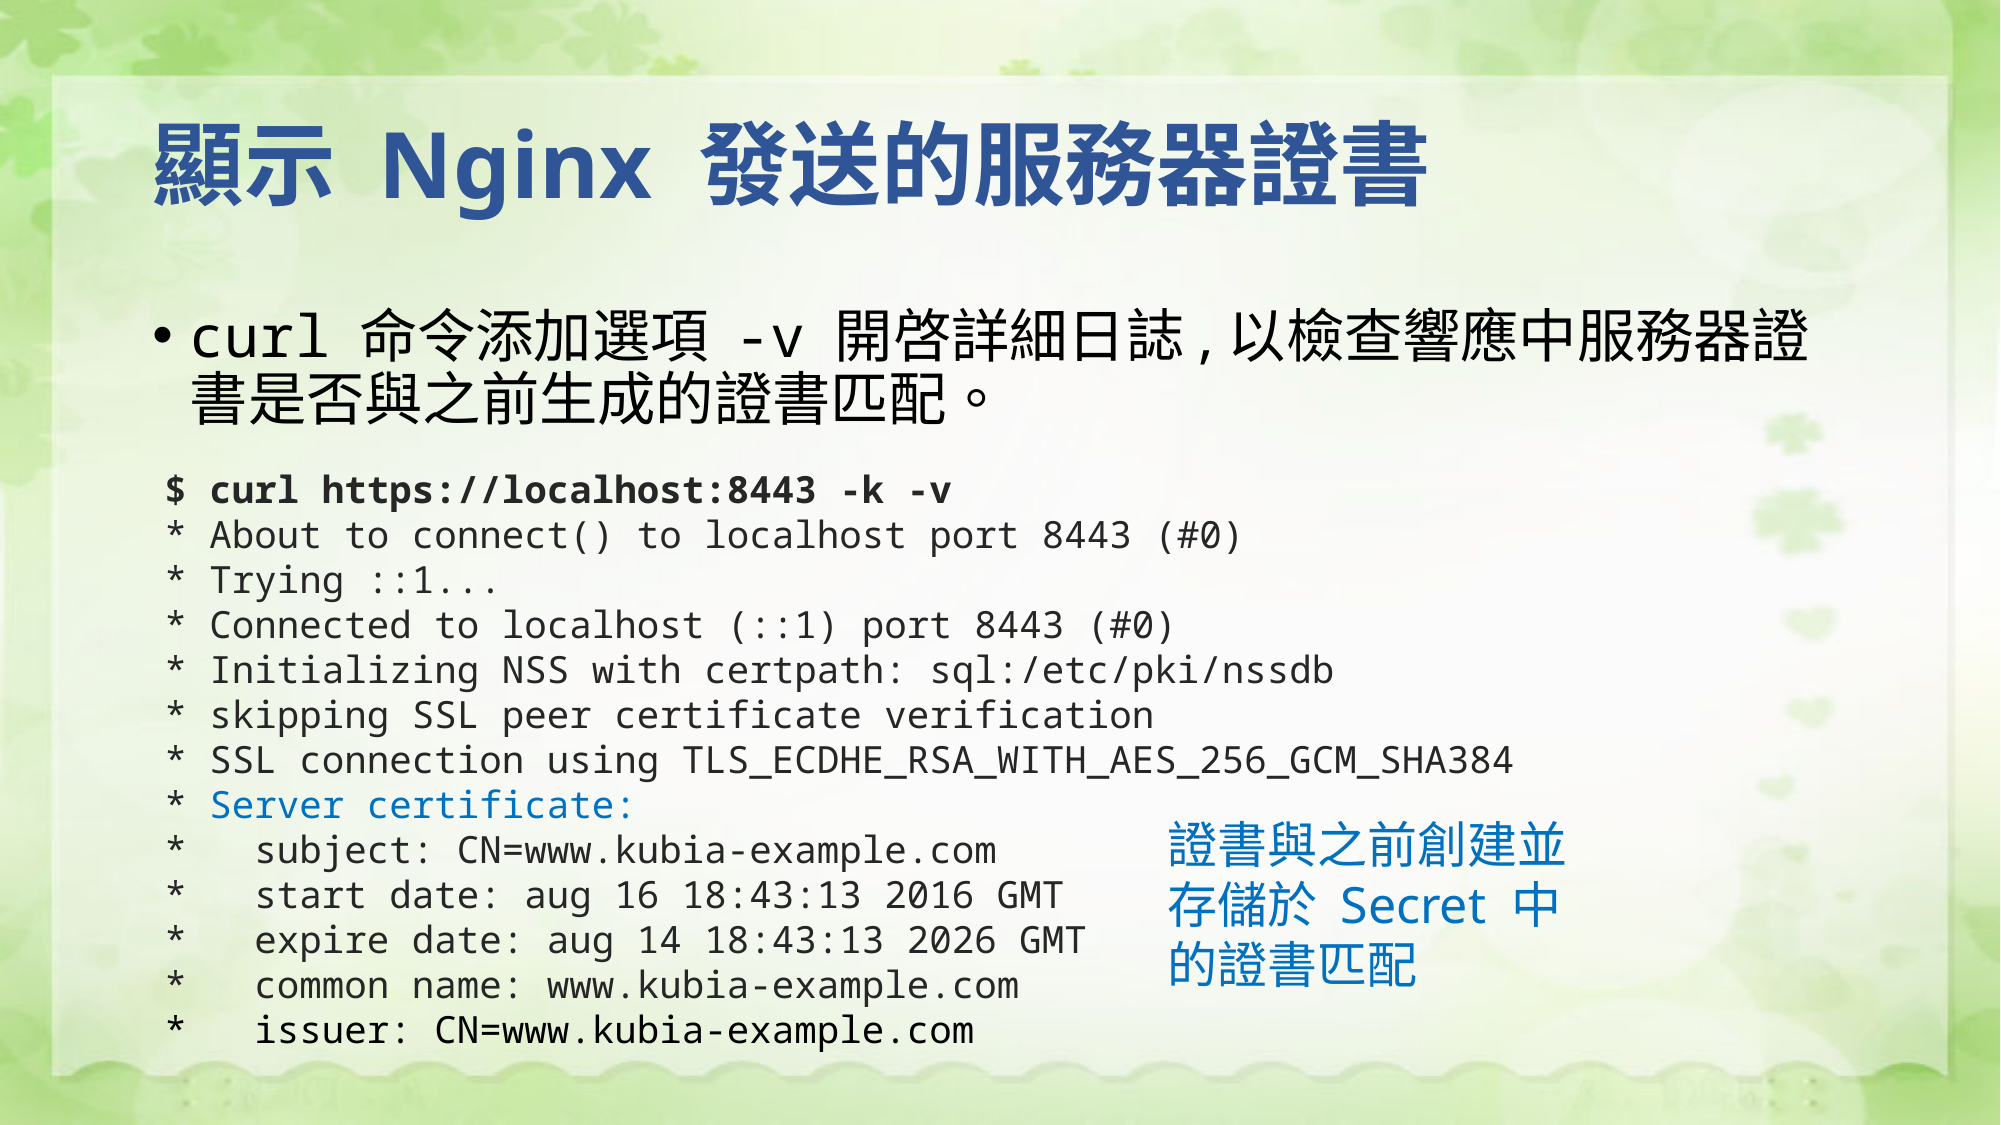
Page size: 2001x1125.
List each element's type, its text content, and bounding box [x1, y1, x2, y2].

list curl 命令添加選項 -v 開啓詳細日誌,以檢查響應中服務器證書是否與之前生成的證書匹配。 [137, 299, 1863, 459]
picture [0, 0, 2001, 1125]
title 顯示 Nginx 發送的服務器證書 [137, 59, 1863, 278]
text_box $ curl https://localhost:8443 -k -v * About to connect() to localhost port 8443 (#0) * Trying ::1... * Connected to localhost (::1) port 8443 (#0) * Initializing NSS with certpath: sql:/etc/pki/nssdb * skipping SSL peer certificate verification * SSL connection using TLS_ECDHE_RSA_WITH_AES_256_GCM_SHA384 * Server certificate: * subject: CN=www.kubia-example.com * start date: aug 16 18:43:13 2016 GMT * expire date: aug 14 18:43:13 2026 GMT * common name: www.kubia-example.com * issuer: CN=www.kubia-example.com [149, 458, 1687, 1058]
text_box 證書與之前創建並存儲於 Secret 中的證書匹配 [1152, 805, 1620, 1001]
